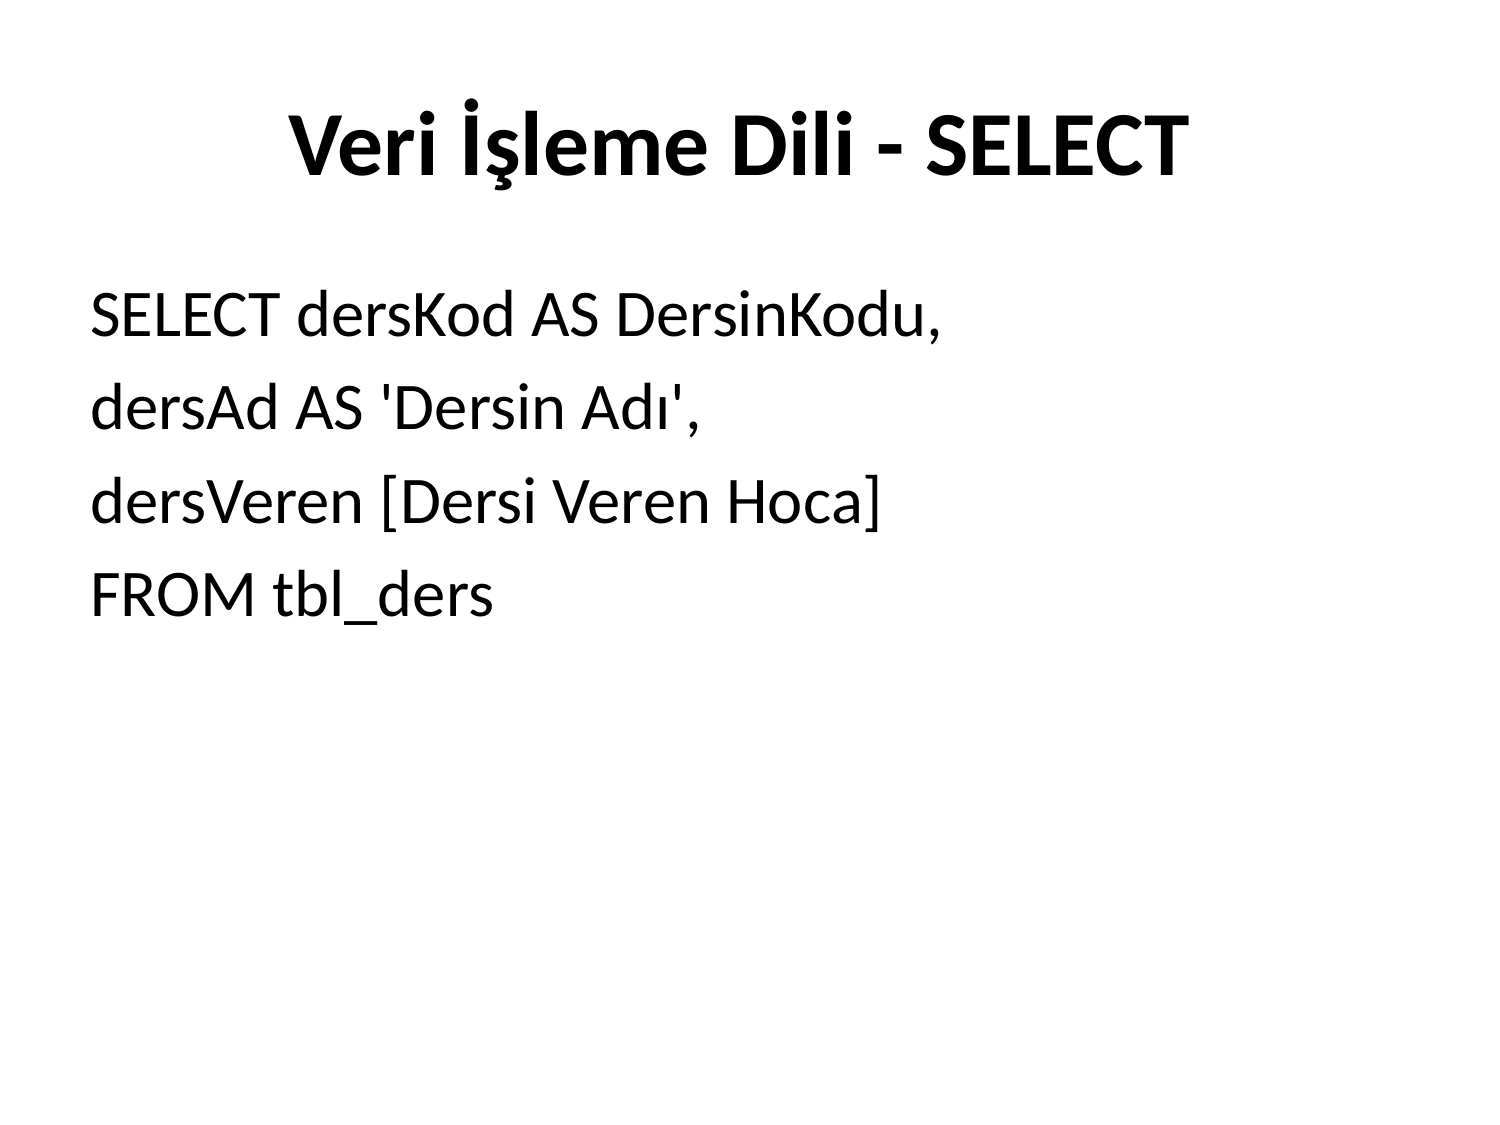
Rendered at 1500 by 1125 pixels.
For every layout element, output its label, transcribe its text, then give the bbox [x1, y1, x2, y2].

title Veri İşleme Dili - SELECT [75, 45, 1425, 233]
list SELECT dersKod AS DersinKodu, dersAd AS 'Dersin Adı', dersVeren [Dersi Veren Hoca] FROM tbl_ders [75, 262, 1459, 1071]
